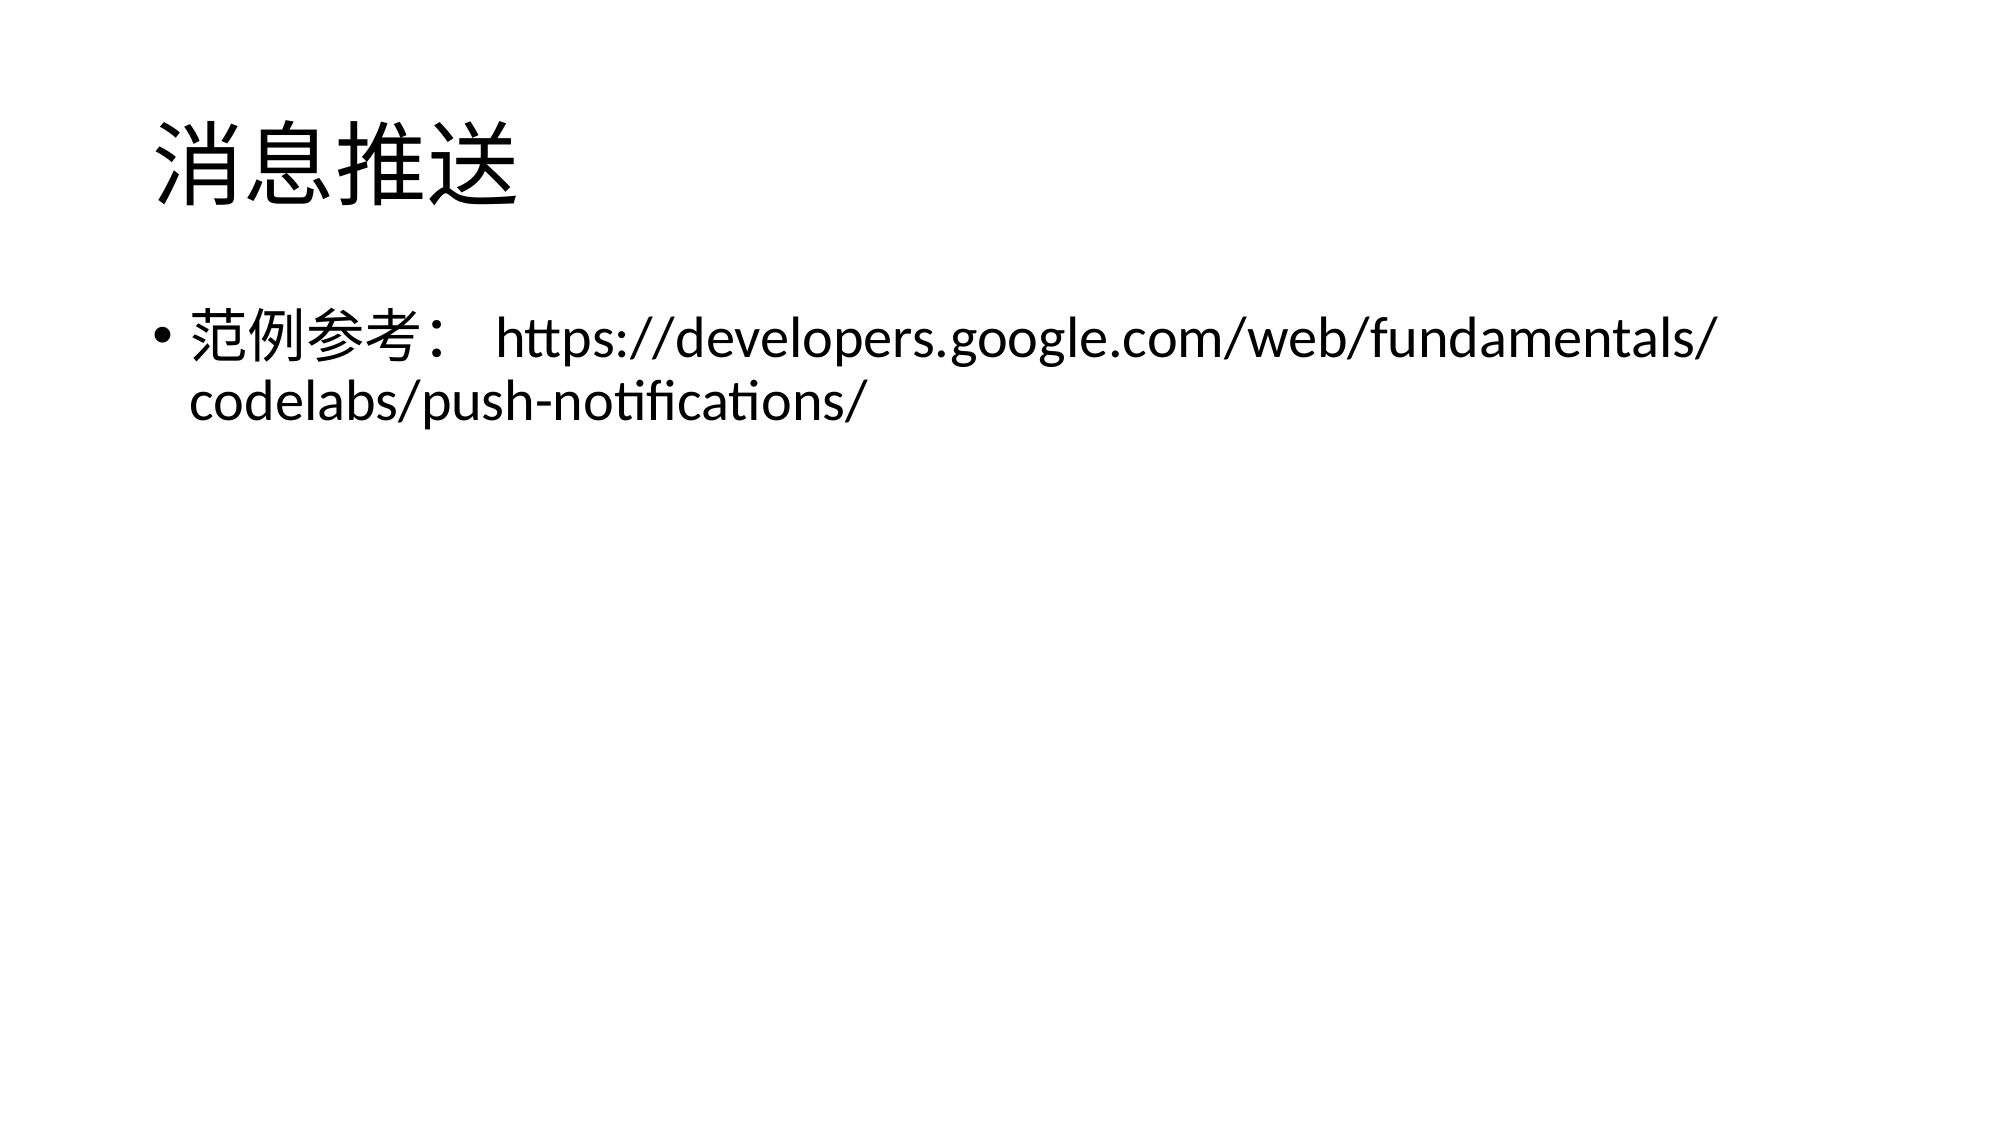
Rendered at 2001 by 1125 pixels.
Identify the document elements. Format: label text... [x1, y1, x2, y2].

title 消息推送 [137, 59, 1863, 278]
list 范例参考：https://developers.google.com/web/fundamentals/codelabs/push-notifications/ [137, 299, 1863, 1014]
